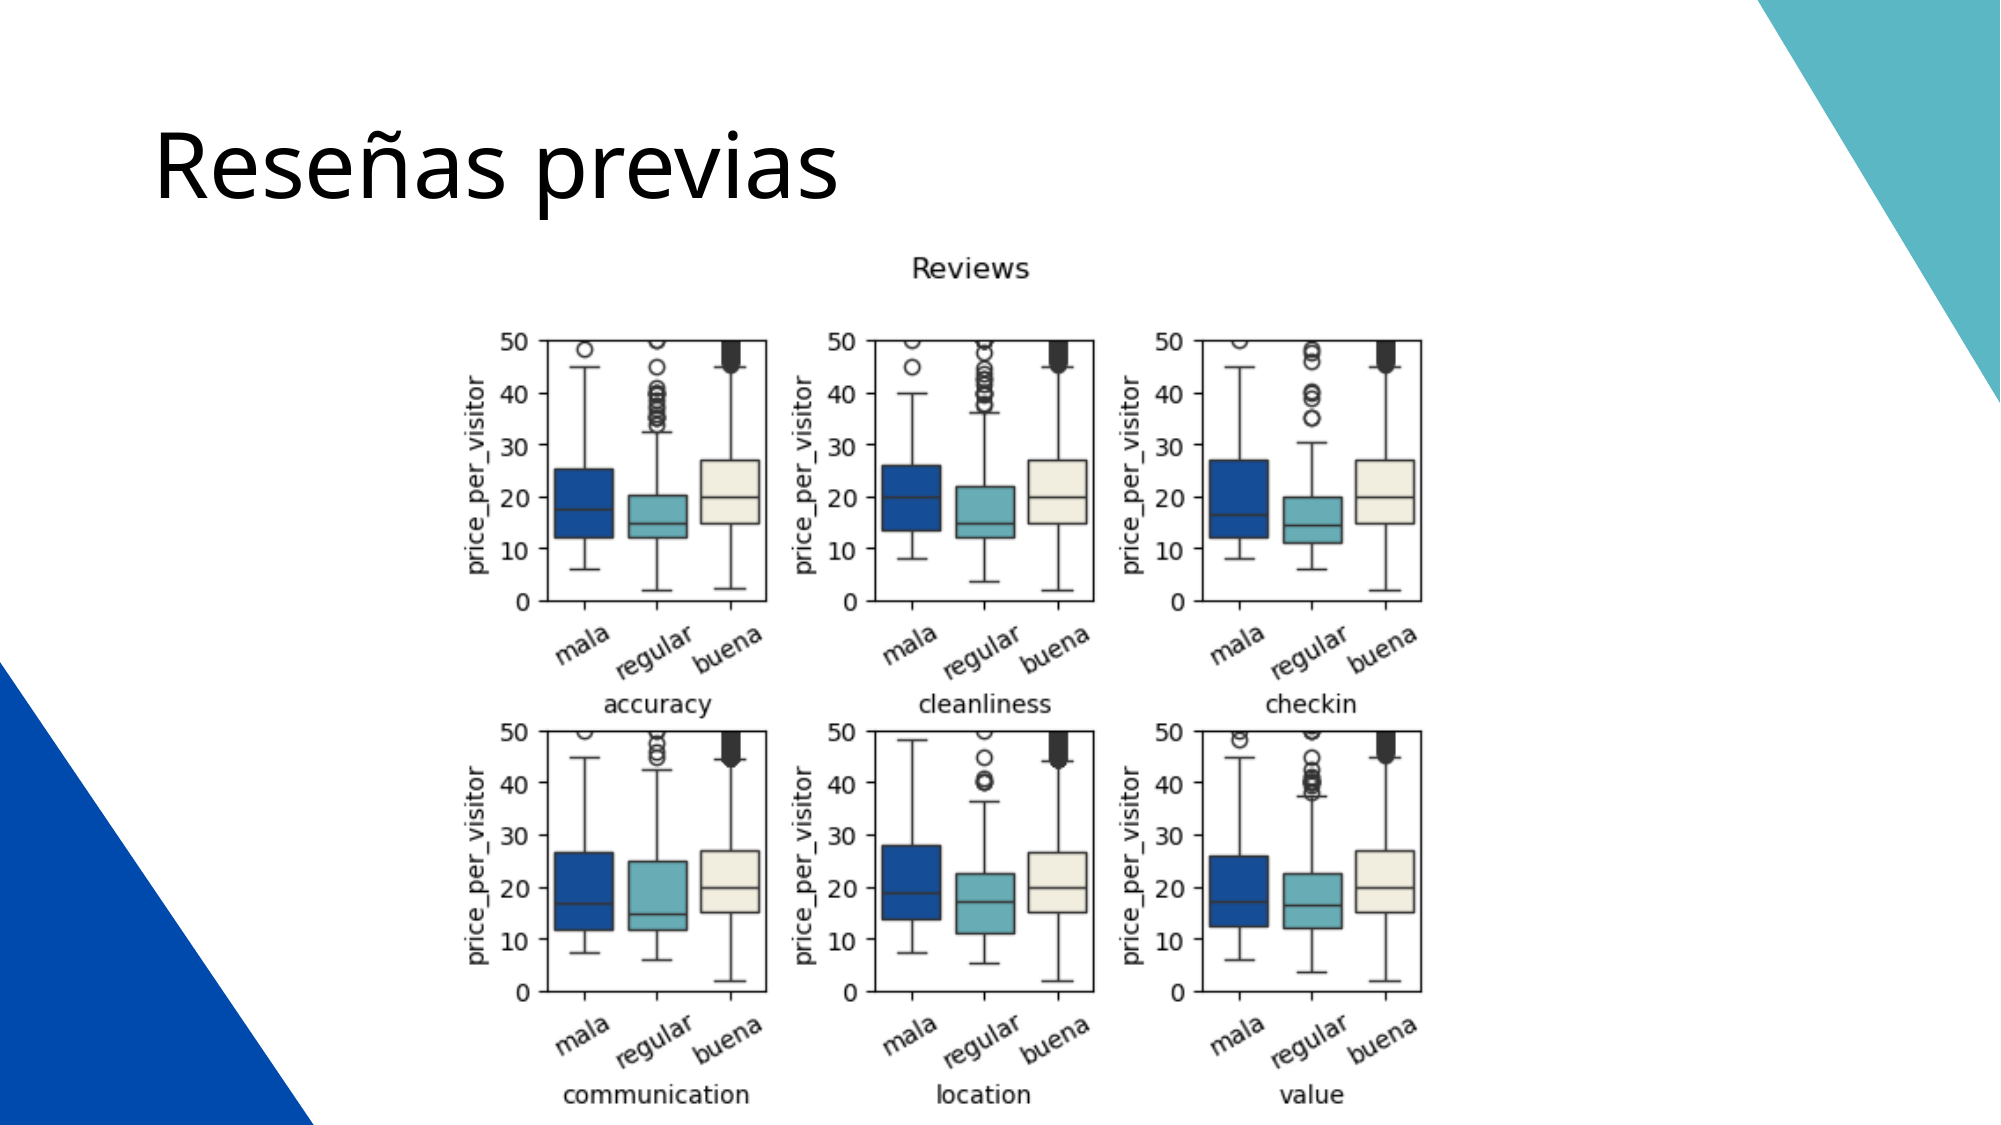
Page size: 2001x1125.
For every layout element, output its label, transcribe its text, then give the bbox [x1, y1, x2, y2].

picture [446, 239, 1440, 1125]
title Reseñas previas [137, 59, 1863, 278]
